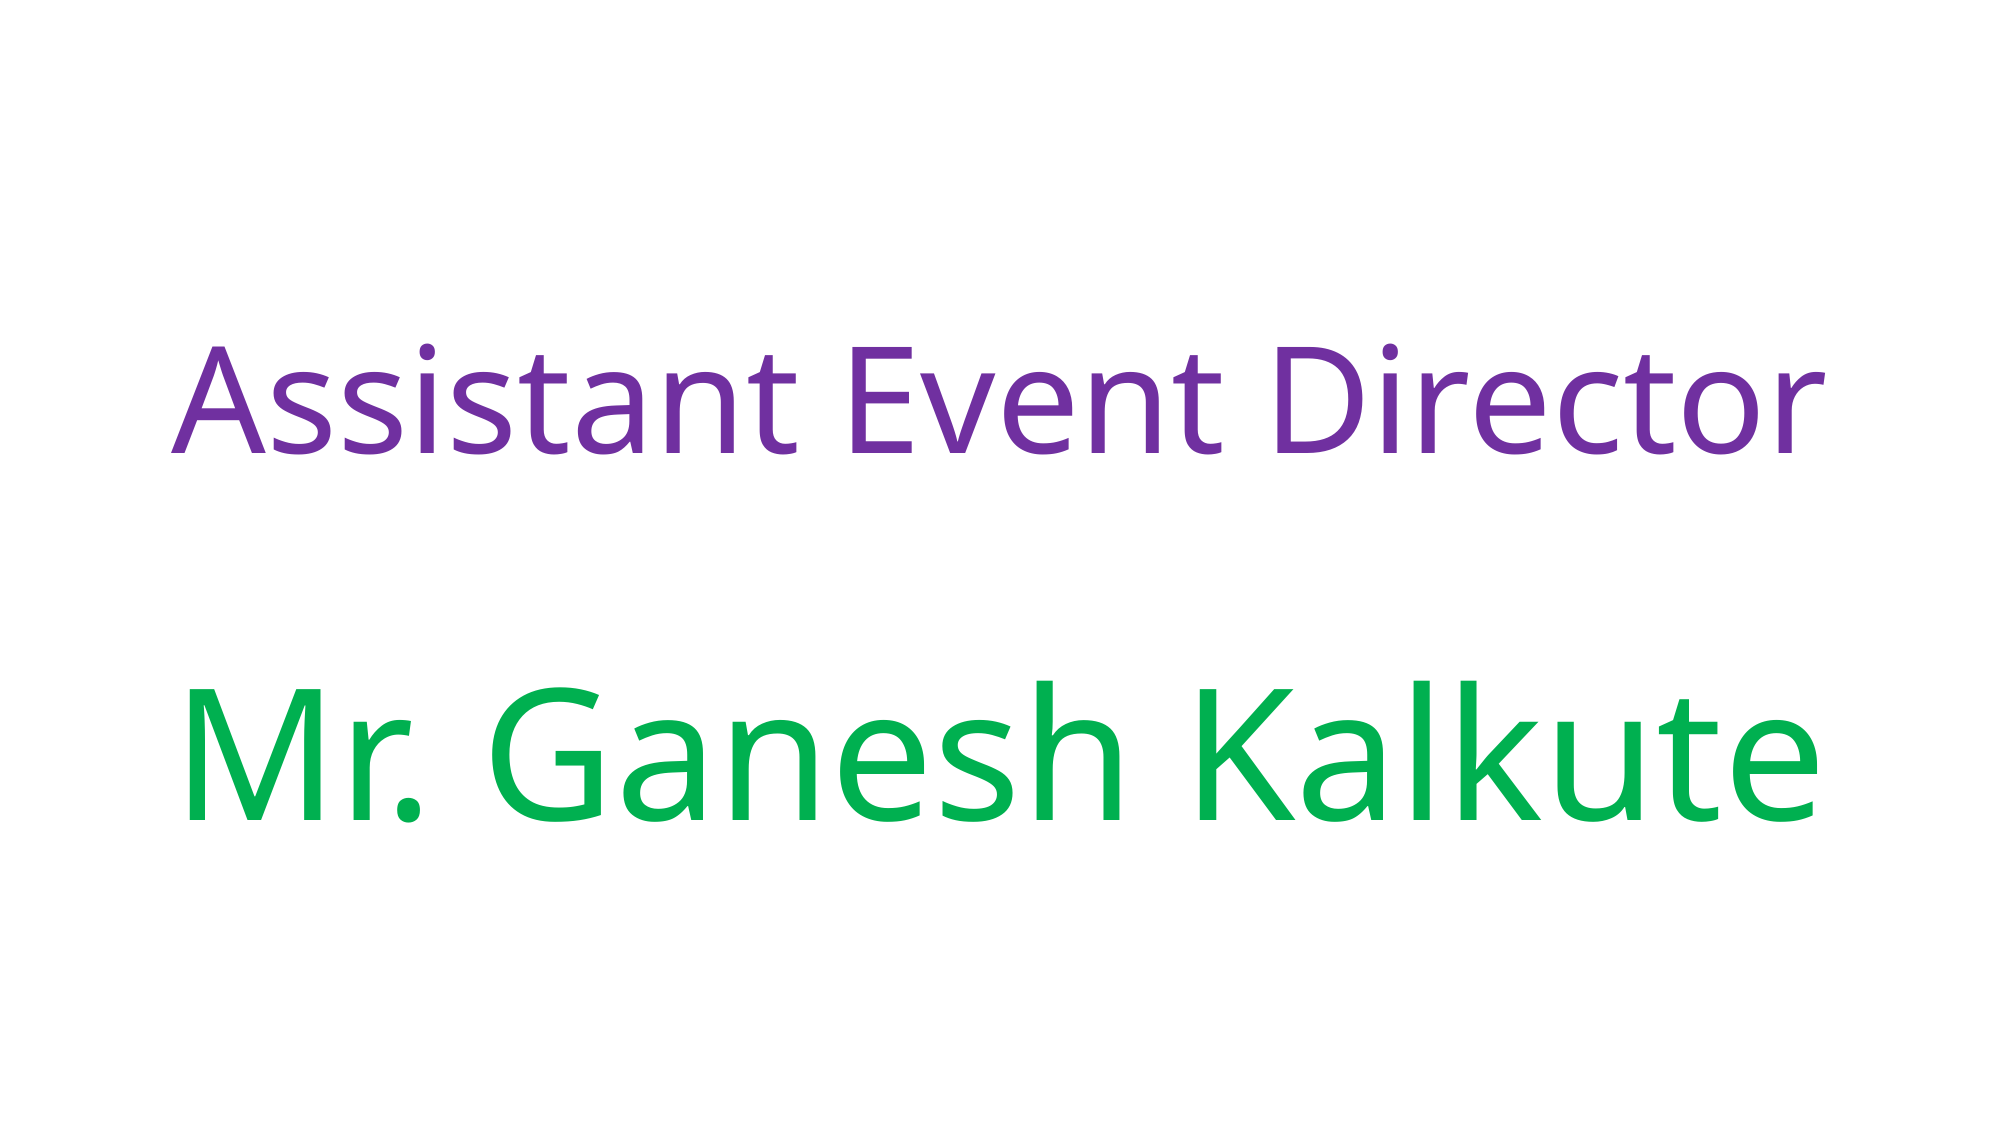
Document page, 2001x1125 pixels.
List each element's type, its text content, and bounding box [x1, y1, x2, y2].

title Assistant Event Director [137, 296, 1863, 515]
text_box Mr. Ganesh Kalkute [137, 652, 1863, 871]
